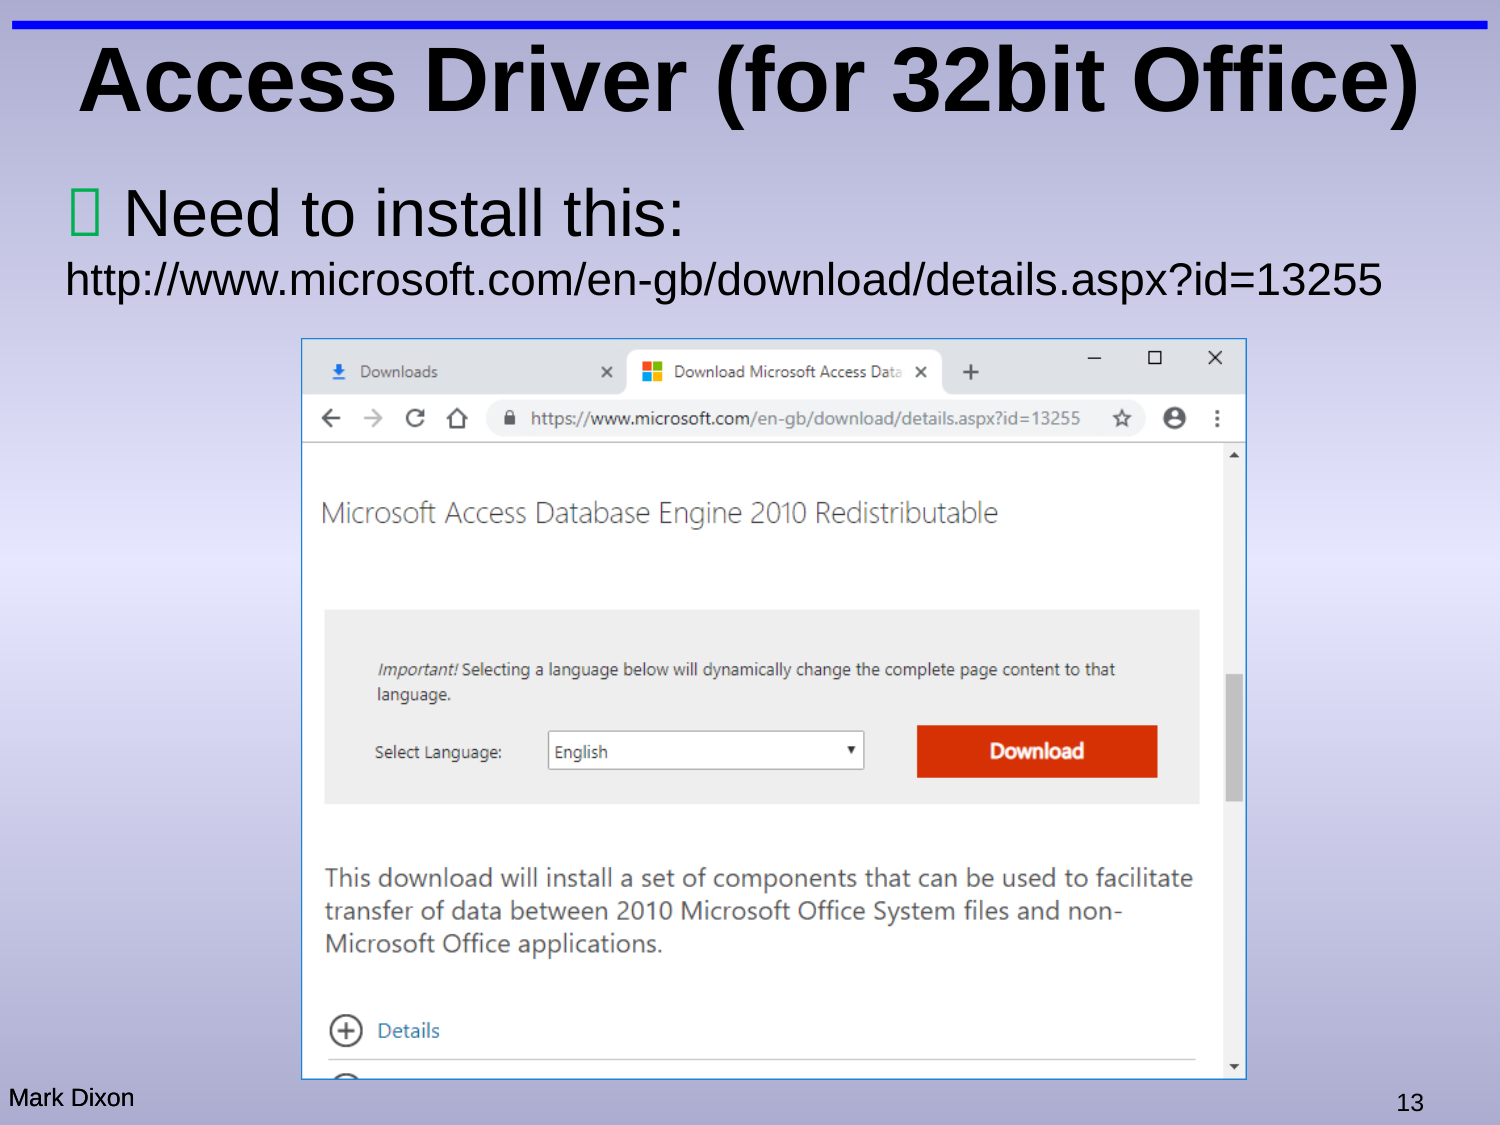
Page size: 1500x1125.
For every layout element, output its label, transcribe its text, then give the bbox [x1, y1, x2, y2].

title Access Driver (for 32bit Office) [0, 0, 1500, 150]
list  Need to install this: http://www.microsoft.com/en-gb/download/details.aspx?id=13255 [50, 162, 1483, 409]
picture [300, 337, 1247, 1080]
